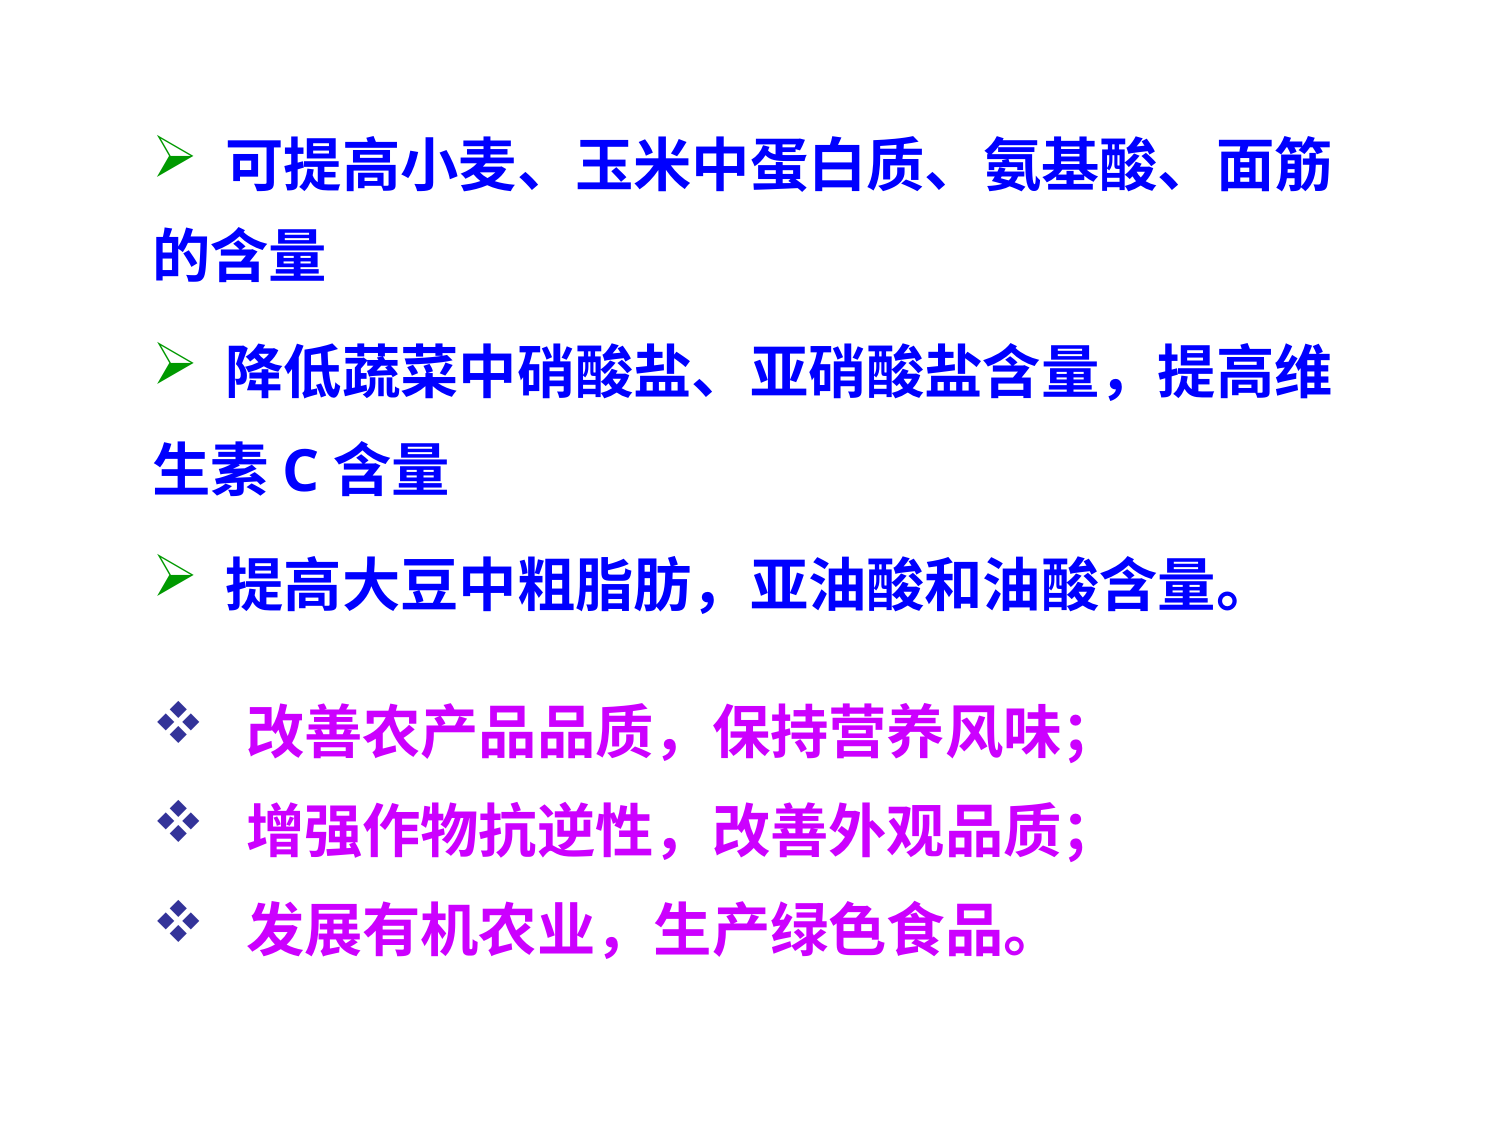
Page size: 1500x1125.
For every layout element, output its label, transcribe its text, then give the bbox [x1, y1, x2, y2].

text_box 提高大豆中粗脂肪，亚油酸和油酸含量。 [137, 519, 1388, 626]
text_box 改善农产品品质，保持营养风味； 增强作物抗逆性，改善外观品质； 发展有机农业，生产绿色食品。 [137, 687, 1288, 971]
text_box 可提高小麦、玉米中蛋白质、氨基酸、面筋的含量 [137, 99, 1350, 297]
text_box 降低蔬菜中硝酸盐、亚硝酸盐含量，提高维生素C含量 [137, 299, 1363, 511]
